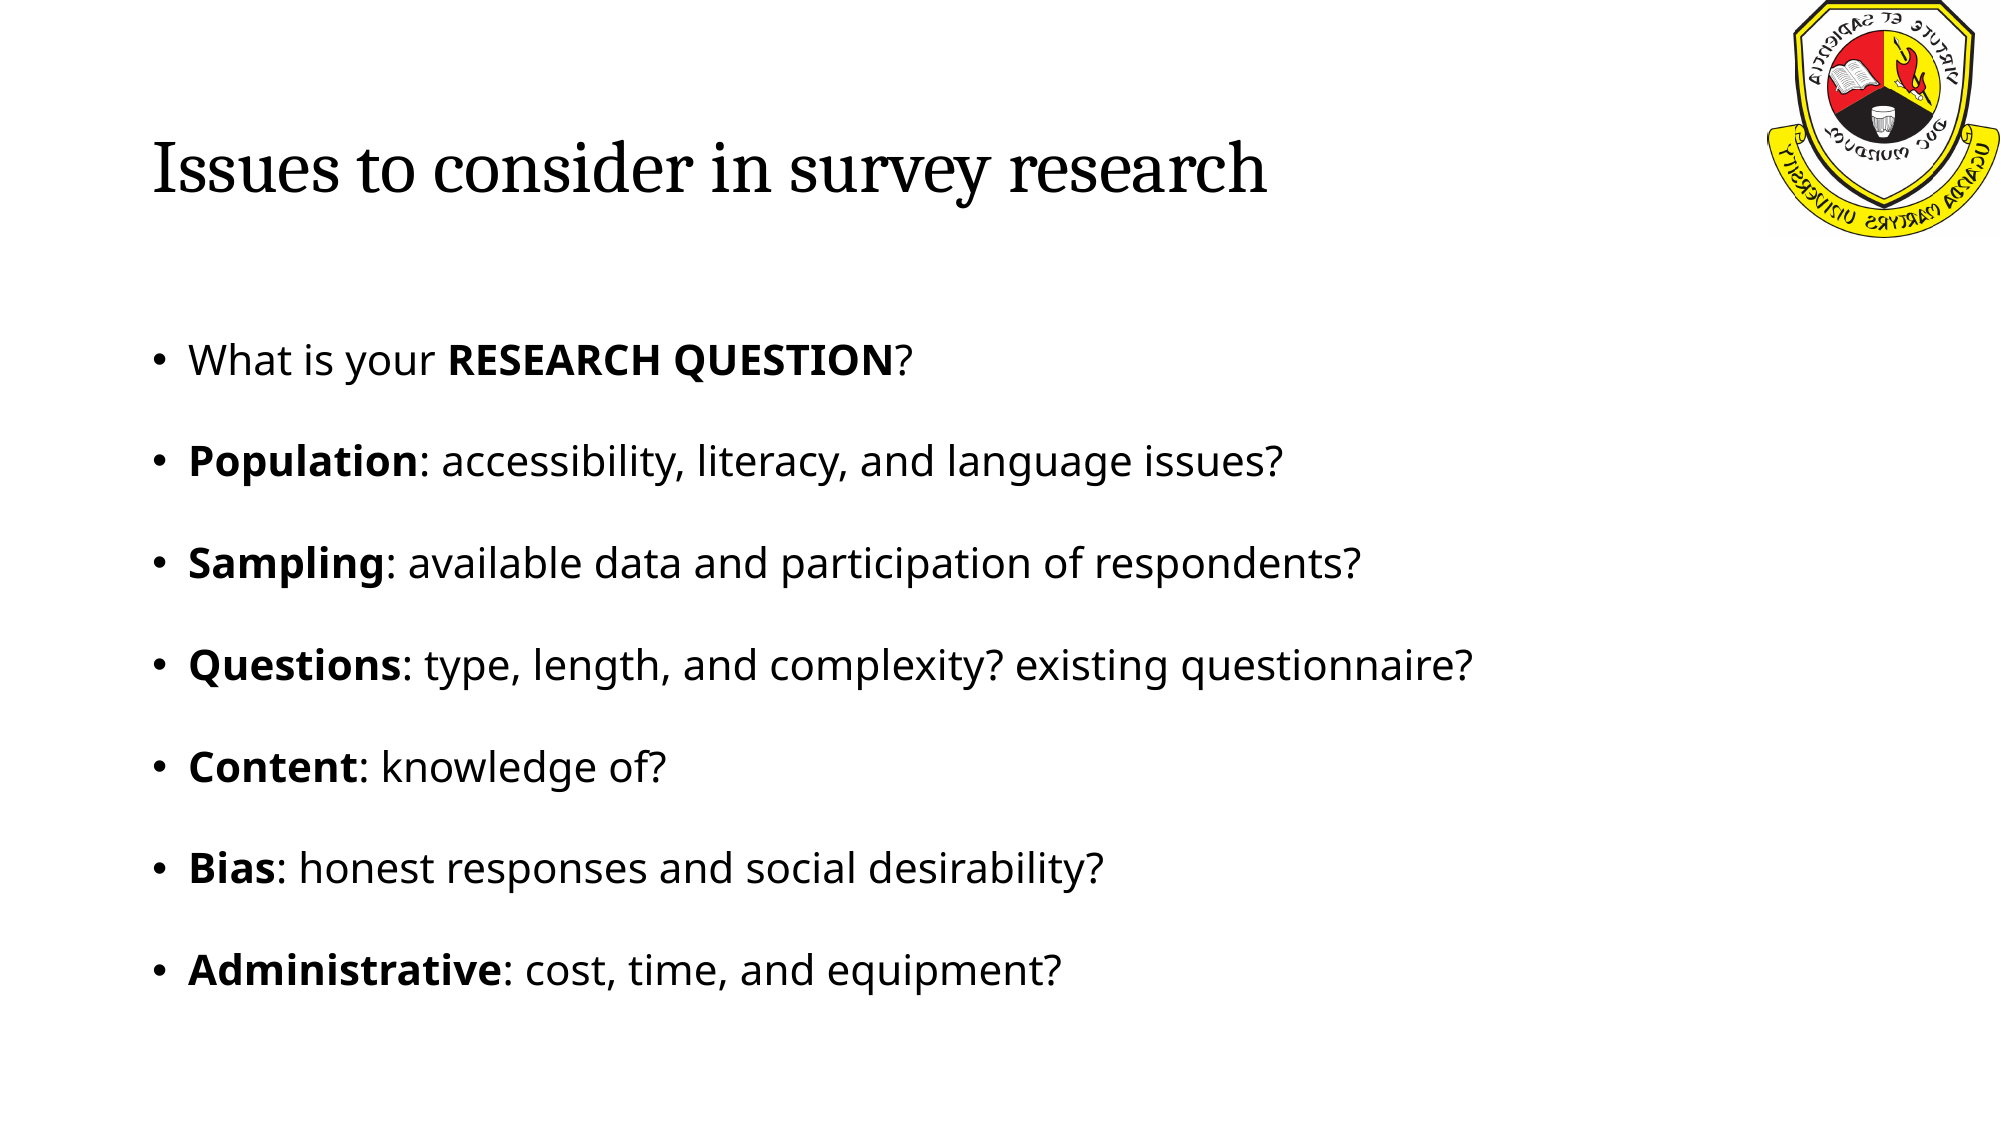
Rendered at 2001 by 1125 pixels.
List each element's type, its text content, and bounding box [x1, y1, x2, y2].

title Issues to consider in survey research [137, 59, 1863, 278]
list What is your RESEARCH QUESTION? Population: accessibility, literacy, and language issues? Sampling: available data and participation of respondents? Questions: type, length, and complexity? existing questionnaire? Content: knowledge of? Bias: honest responses and social desirability? Administrative: cost, time, and equipment? [137, 331, 1719, 1006]
picture [1767, 0, 2000, 238]
